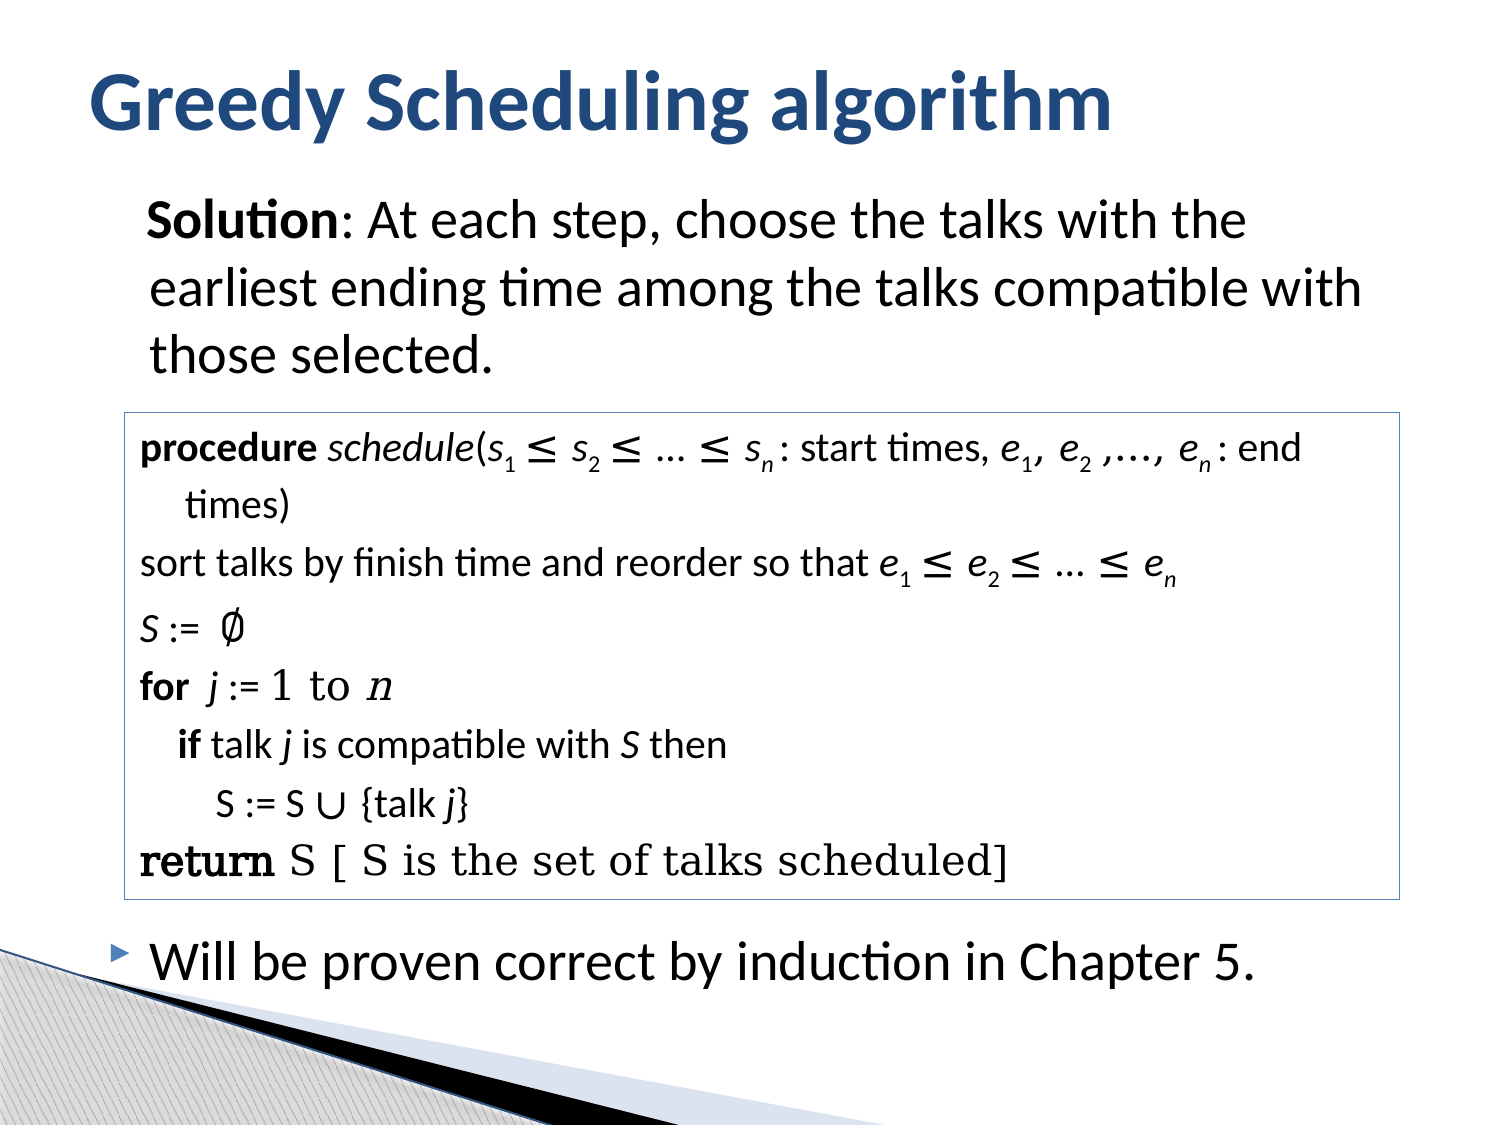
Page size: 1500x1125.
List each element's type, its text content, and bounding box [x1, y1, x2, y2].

title Greedy Scheduling algorithm [75, 37, 1425, 174]
text_box procedure schedule(s1 ≤ s2 ≤ … ≤ sn : start times, e1, e2 ,…, en : end times) sort talks by finish time and reorder so that e1 ≤ e2 ≤ … ≤ en S := ∅ for j := 1 to n if talk j is compatible with S then S := S ∪ {talk j} return S [ S is the set of talks scheduled] [124, 412, 1400, 900]
list Solution: At each step, choose the talks with the earliest ending time among the talks compatible with those selected. Will be proven correct by induction in Chapter 5. [75, 174, 1425, 1038]
